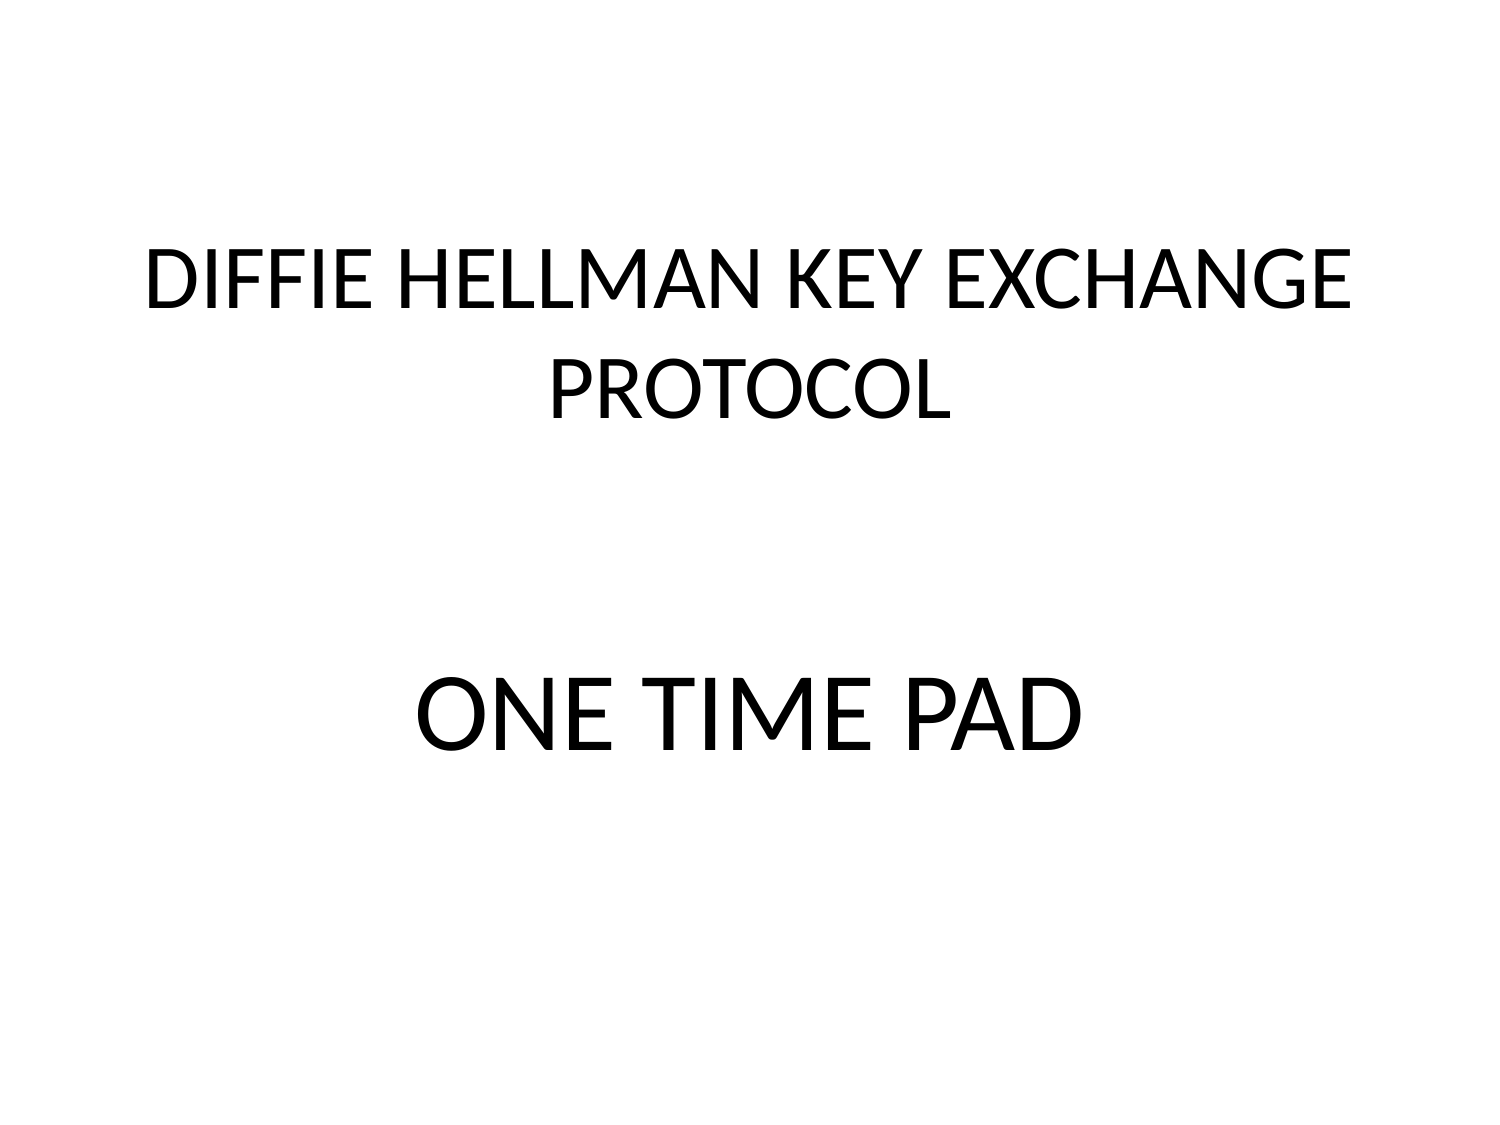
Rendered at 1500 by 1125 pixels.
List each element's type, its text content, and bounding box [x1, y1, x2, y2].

title DIFFIE HELLMAN KEY EXCHANGE PROTOCOL [112, 62, 1388, 591]
subtitle ONE TIME PAD [225, 637, 1275, 925]
